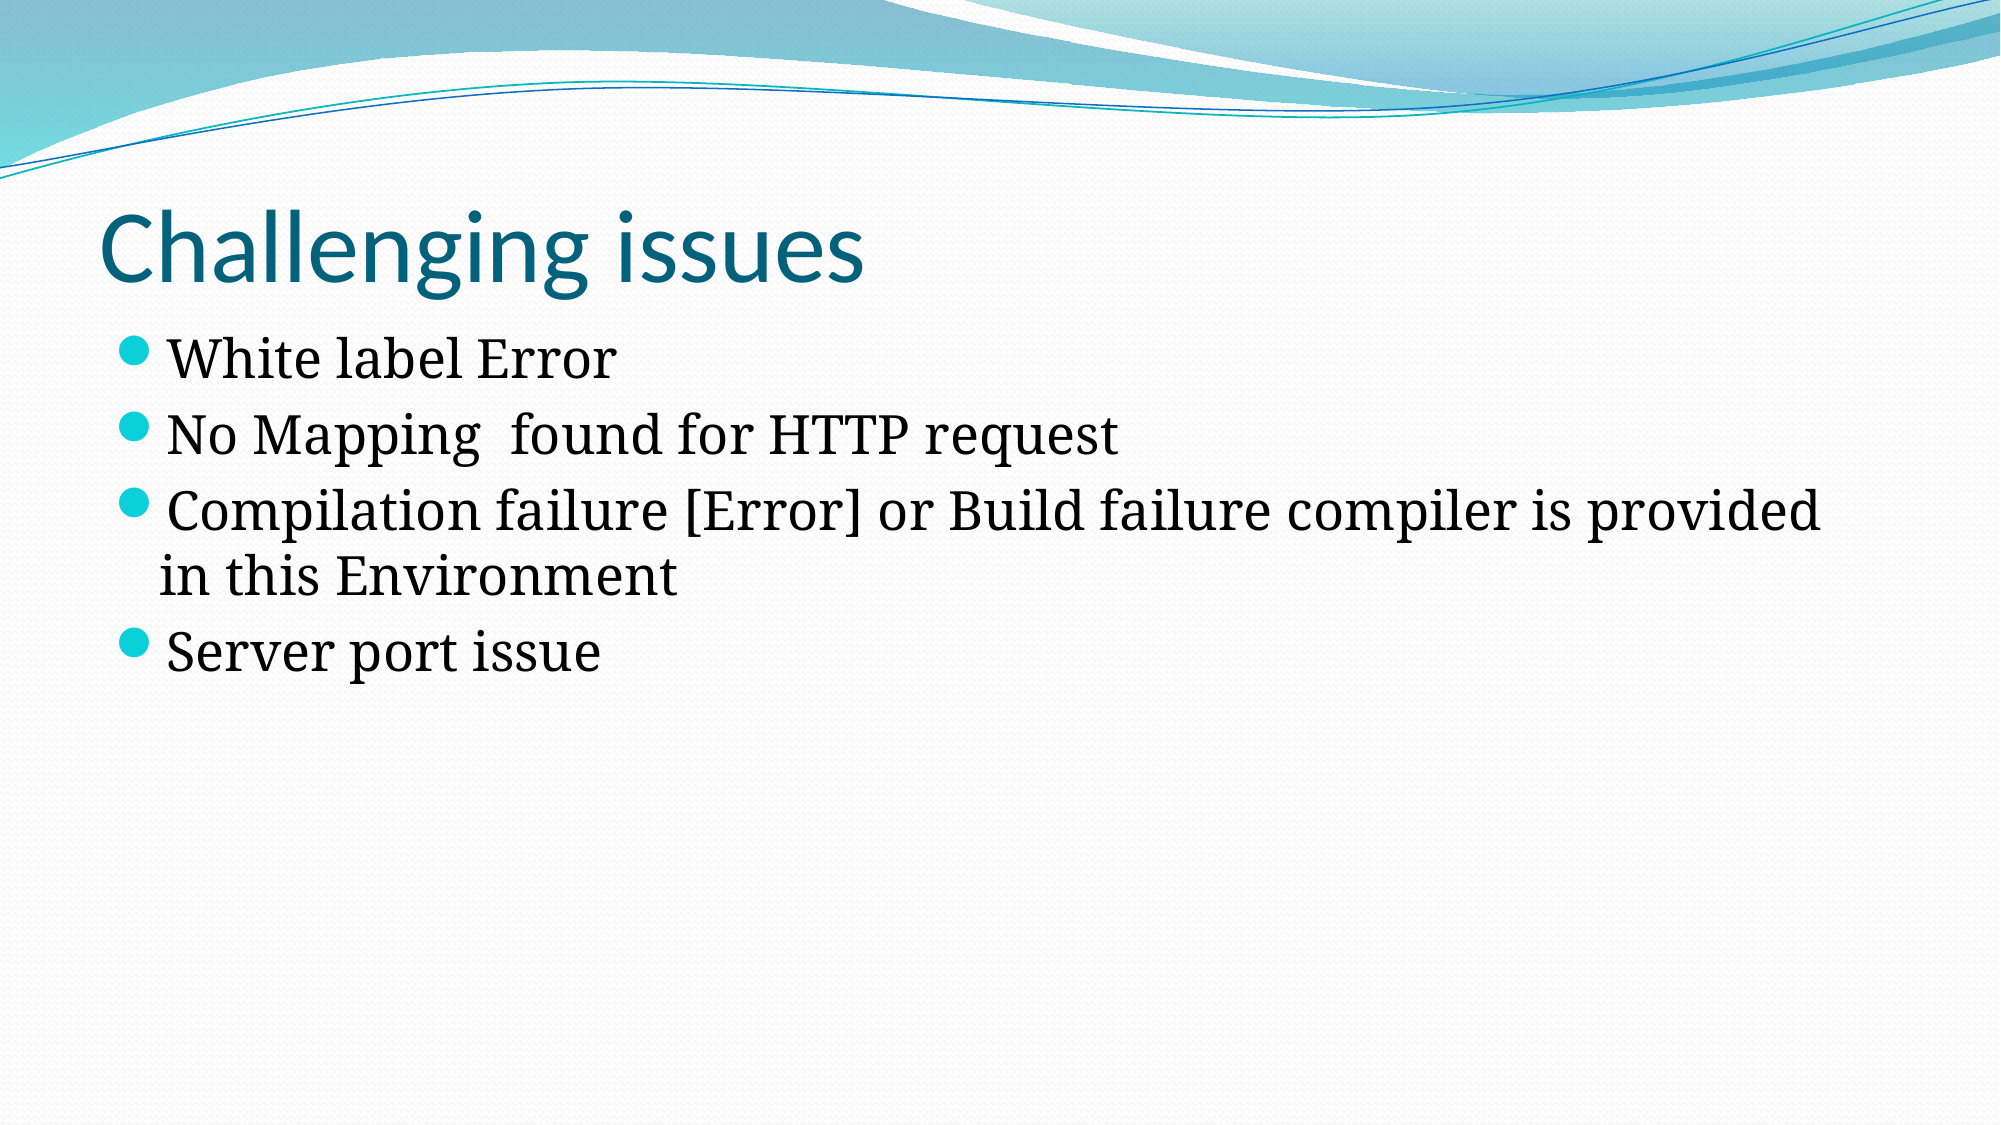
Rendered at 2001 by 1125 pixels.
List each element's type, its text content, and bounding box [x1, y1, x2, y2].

list White label Error No Mapping found for HTTP request Compilation failure [Error] or Build failure compiler is provided in this Environment Server port issue [99, 317, 1900, 1038]
title Challenging issues [99, 115, 1900, 303]
